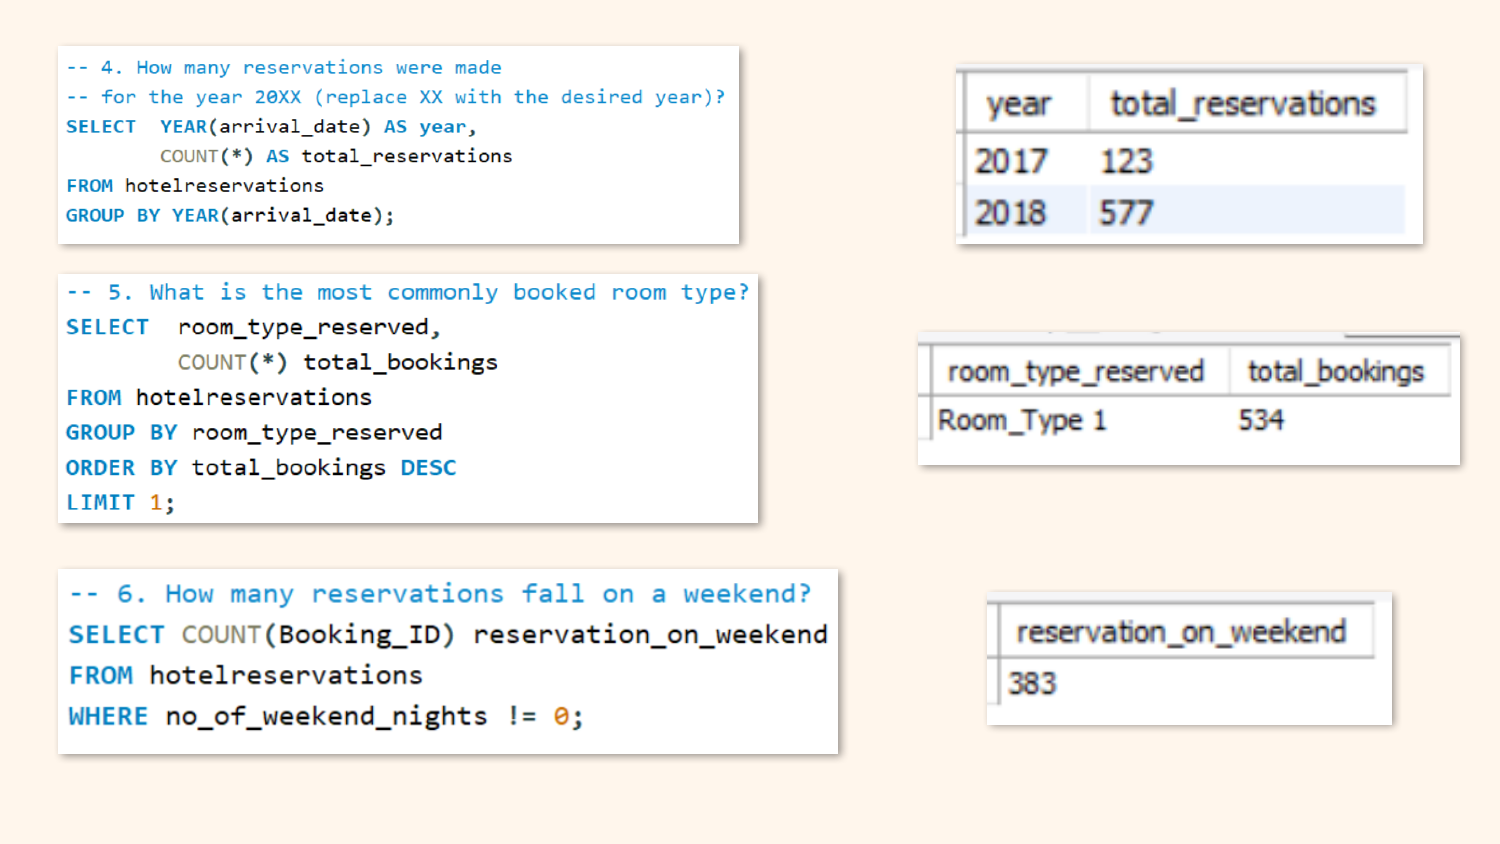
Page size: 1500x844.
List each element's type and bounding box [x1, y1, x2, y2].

picture [57, 569, 838, 754]
picture [918, 332, 1460, 465]
picture [955, 64, 1423, 244]
picture [57, 46, 739, 244]
picture [57, 274, 758, 523]
picture [986, 592, 1392, 725]
